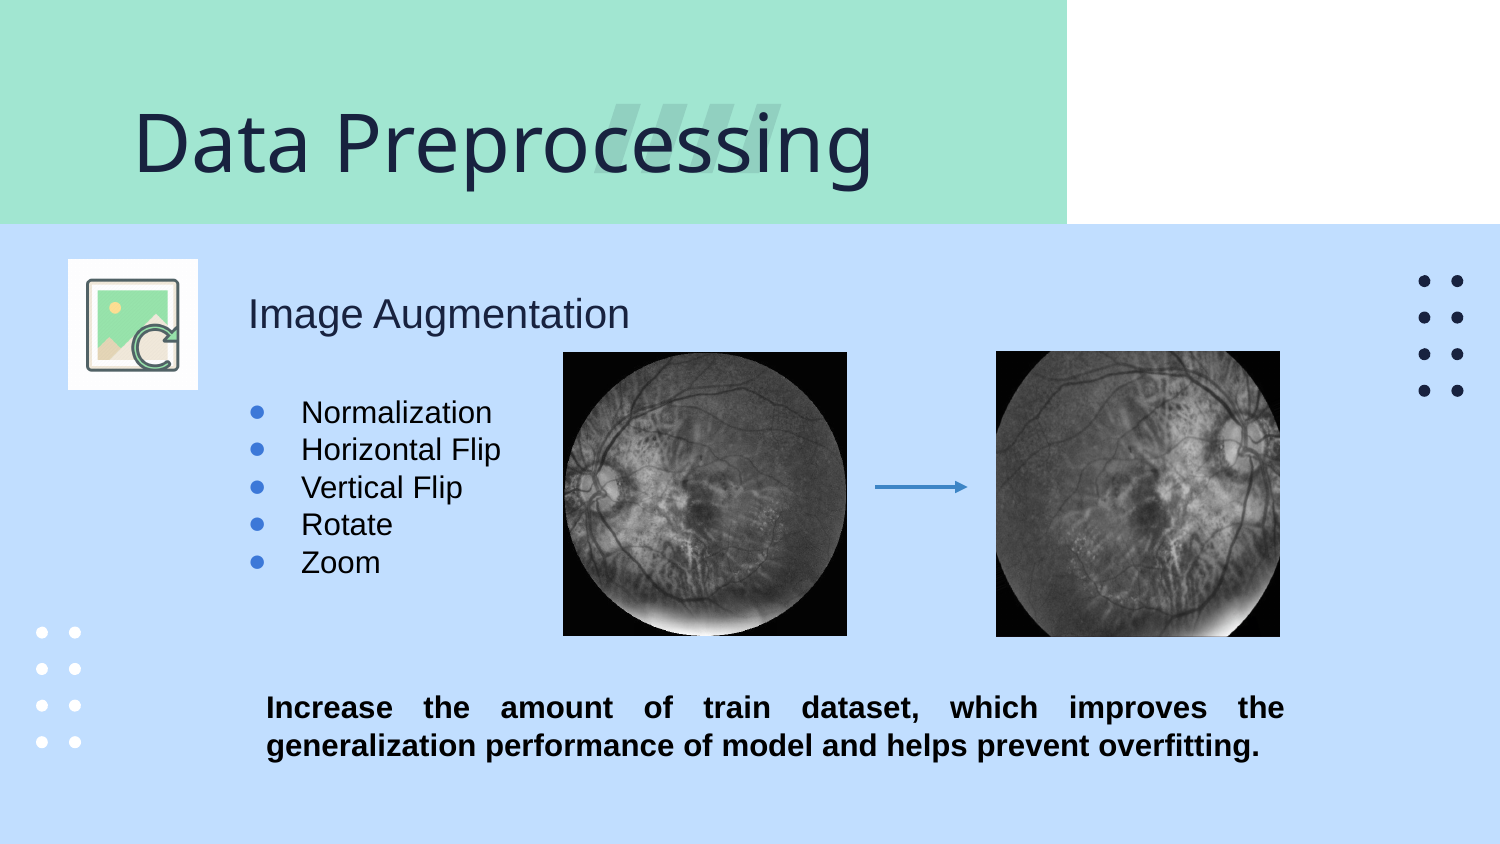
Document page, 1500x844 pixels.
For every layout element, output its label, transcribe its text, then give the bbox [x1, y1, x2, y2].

picture [563, 352, 847, 636]
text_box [593, 103, 782, 174]
text_box [1066, 0, 1500, 225]
subtitle Image Augmentation [232, 259, 1320, 352]
picture [995, 351, 1280, 637]
text_box Normalization Horizontal Flip Vertical Flip Rotate Zoom [211, 377, 535, 595]
picture [68, 259, 198, 390]
title Data Preprocessing [117, 75, 1383, 177]
text_box Increase the amount of train dataset, which improves the generalization performance of model and helps prevent overfitting. [251, 672, 1302, 778]
